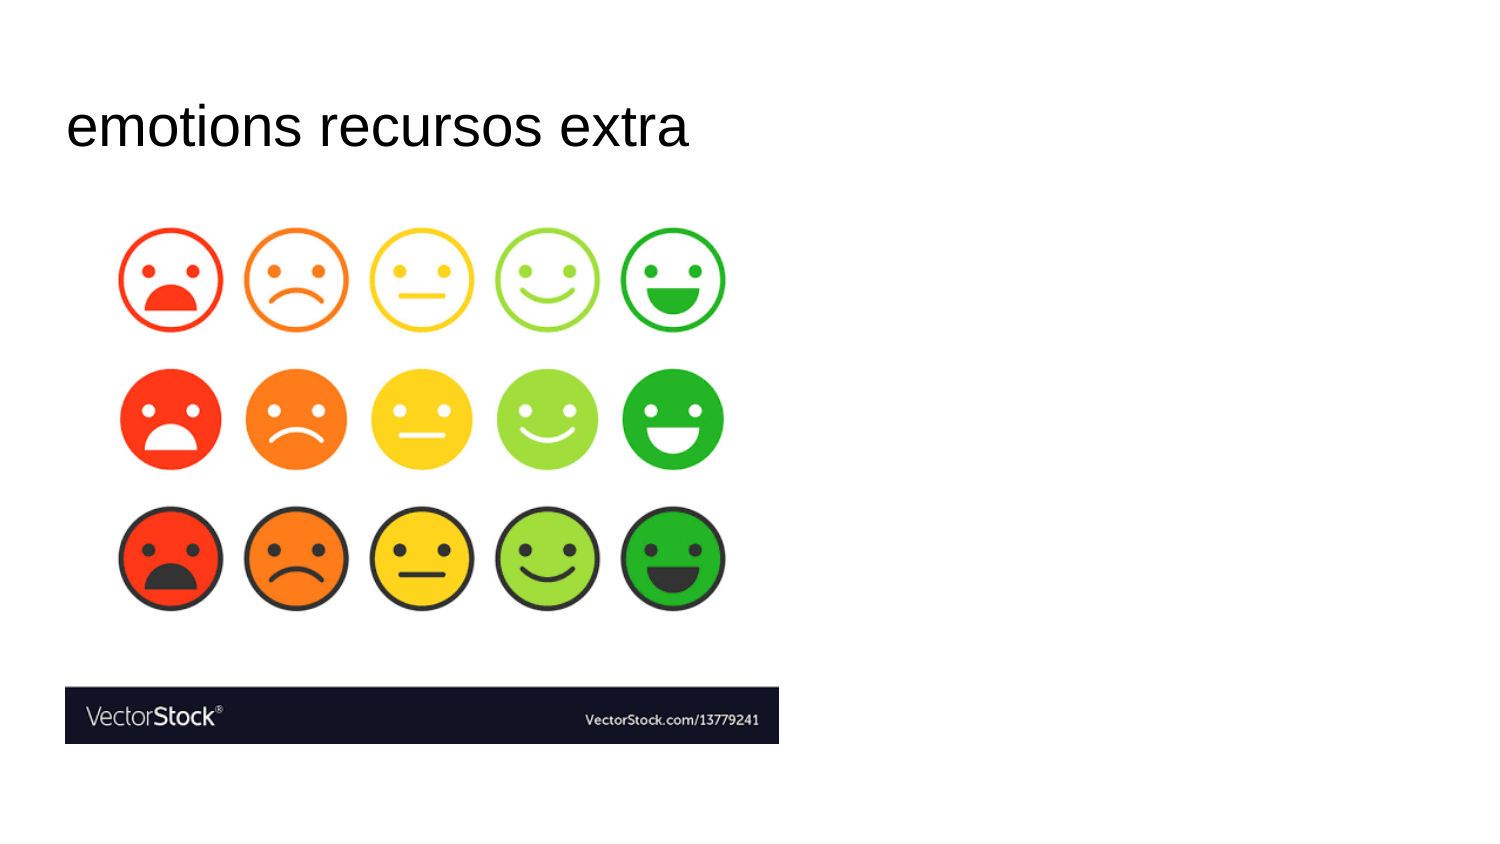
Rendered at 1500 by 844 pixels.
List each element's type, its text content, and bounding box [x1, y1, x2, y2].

picture [65, 152, 779, 744]
title emotions recursos extra [51, 72, 1449, 167]
